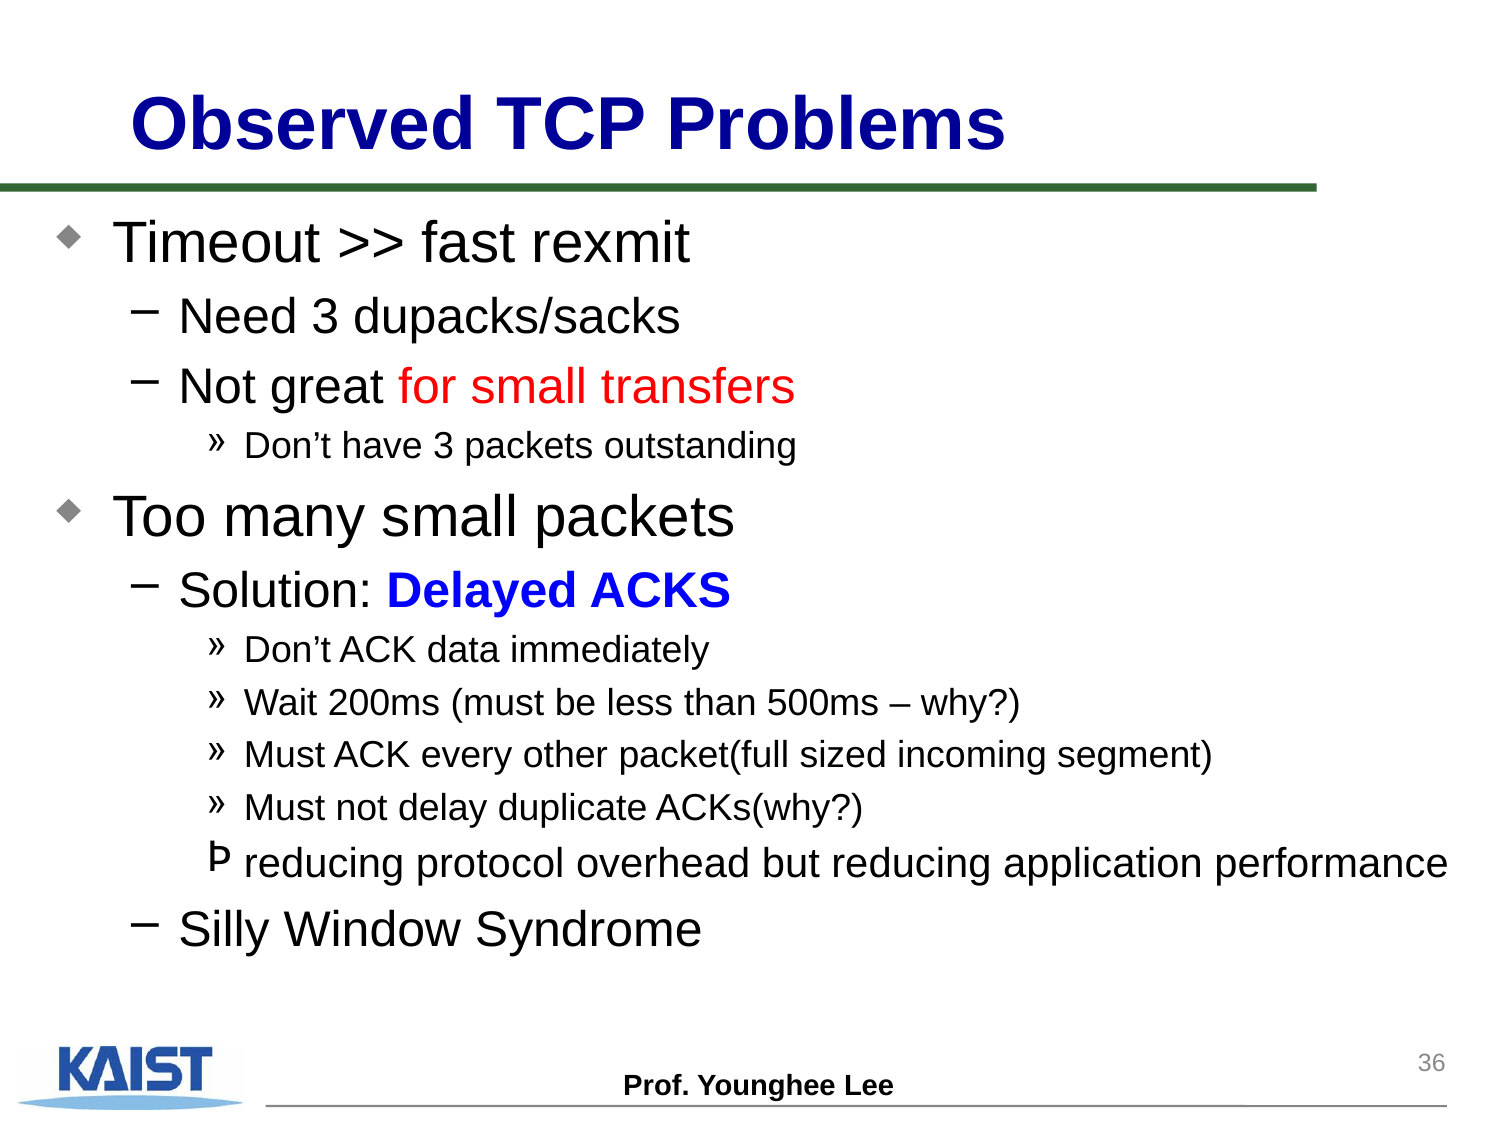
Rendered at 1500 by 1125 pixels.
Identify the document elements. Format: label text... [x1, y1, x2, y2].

title Observed TCP Problems [115, 65, 1338, 172]
picture [17, 1046, 243, 1110]
list Timeout >> fast rexmit Need 3 dupacks/sacks Not great for small transfers Don’t have 3 packets outstanding Too many small packets Solution: Delayed ACKS Don’t ACK data immediately Wait 200ms (must be less than 500ms – why?) Must ACK every other packet(full sized incoming segment) Must not delay duplicate ACKs(why?) reducing protocol overhead but reducing application performance Silly Window Syndrome [41, 196, 1483, 819]
slide_number 36 [1148, 1023, 1461, 1099]
